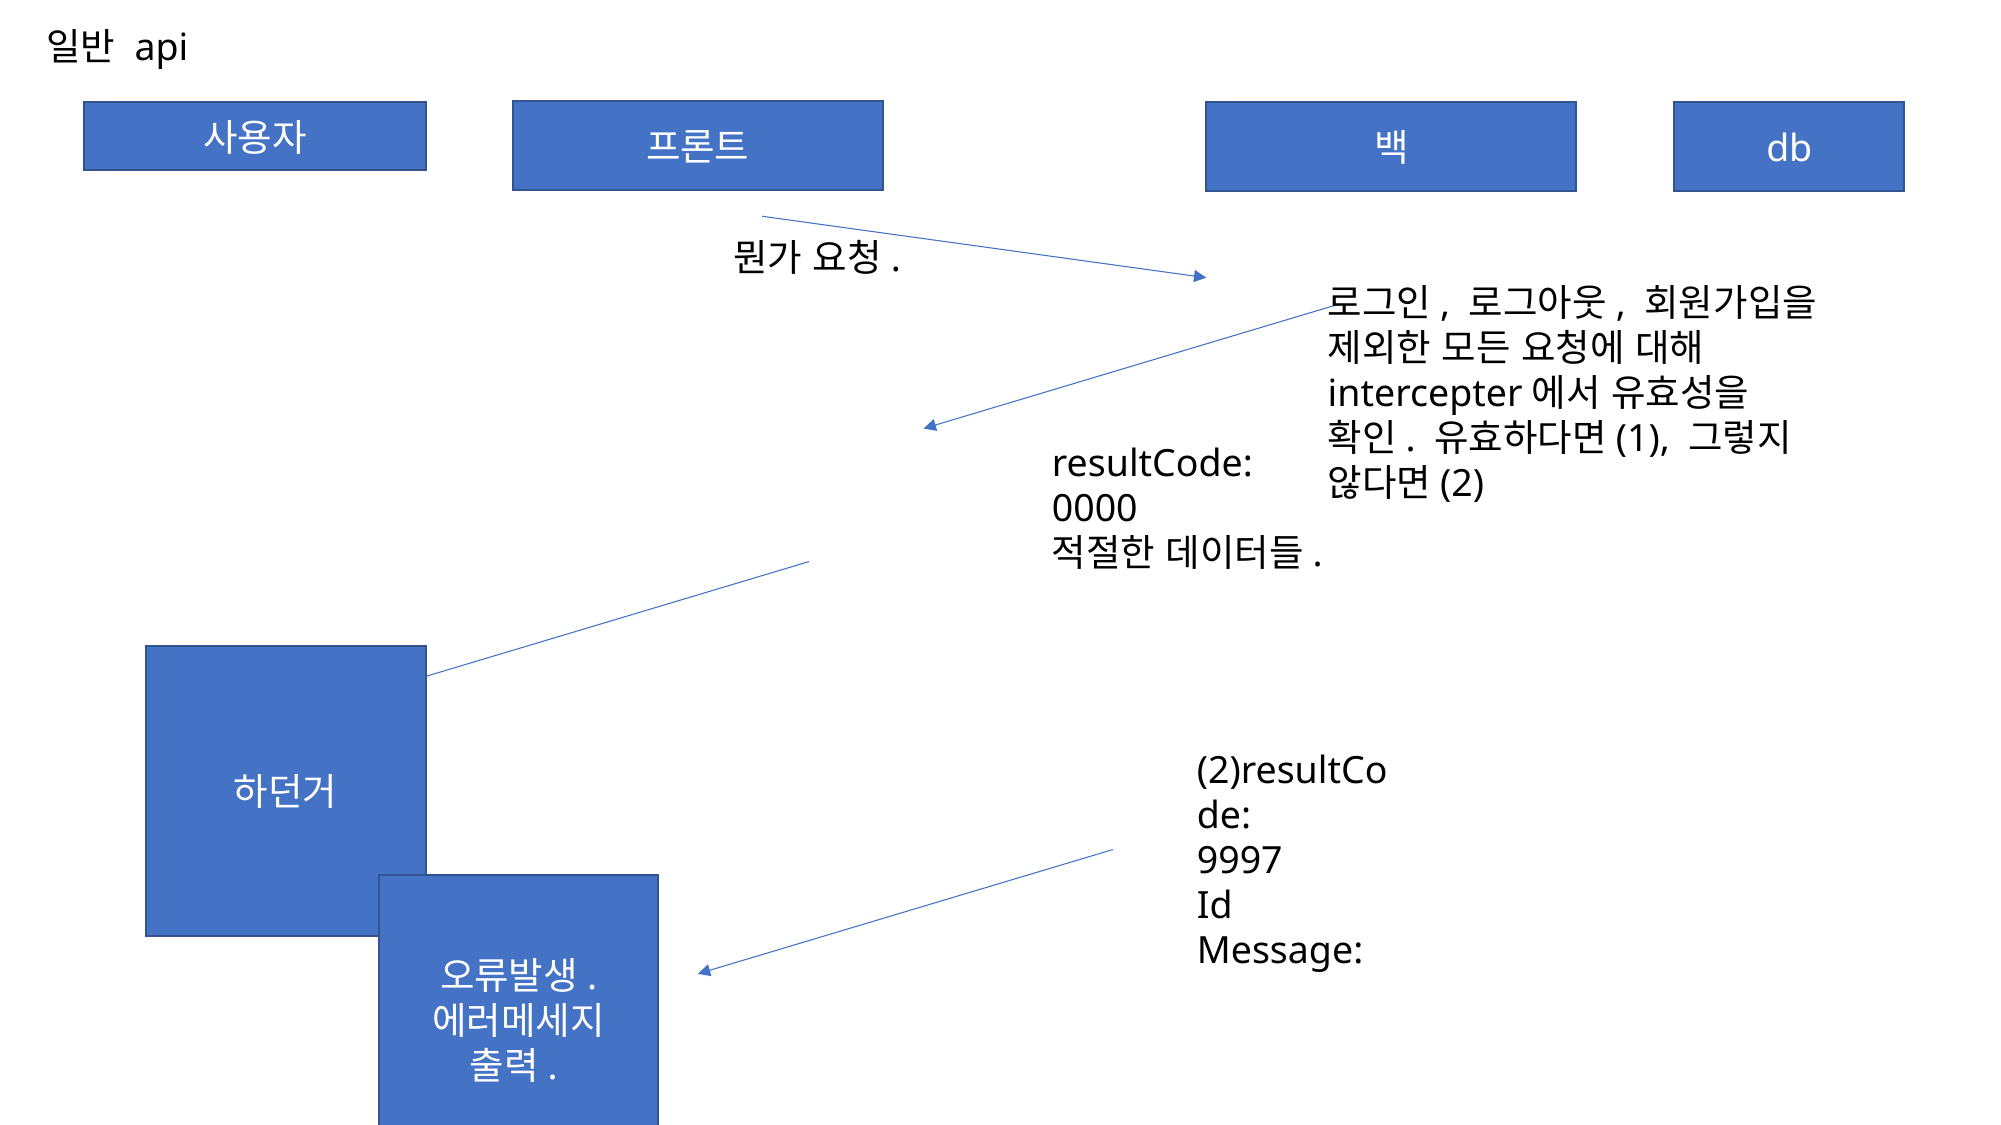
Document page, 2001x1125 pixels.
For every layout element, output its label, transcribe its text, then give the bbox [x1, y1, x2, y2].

text_box 뭔가 요청. [718, 226, 952, 286]
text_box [923, 304, 1339, 429]
text_box resultCode: 0000 적절한 데이터들. [1037, 429, 1345, 581]
text_box 로그인, 로그아웃, 회원가입을 제외한 모든 요청에 대해 intercepter에서 유효성을 확인. 유효하다면(1), 그렇지 않다면(2) [1312, 271, 1840, 511]
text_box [393, 561, 809, 686]
text_box 오류발생. 에러메세지 출력. [378, 874, 659, 1125]
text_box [762, 216, 1207, 278]
text_box 일반 api [31, 15, 320, 76]
text_box (2)resultCode: 9997 Id Message: [1182, 738, 1415, 1024]
text_box 백 [1205, 101, 1577, 192]
text_box 하던거 [145, 645, 427, 937]
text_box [697, 849, 1113, 974]
text_box db [1673, 101, 1905, 192]
text_box 사용자 [83, 101, 427, 171]
text_box 프론트 [512, 100, 884, 191]
